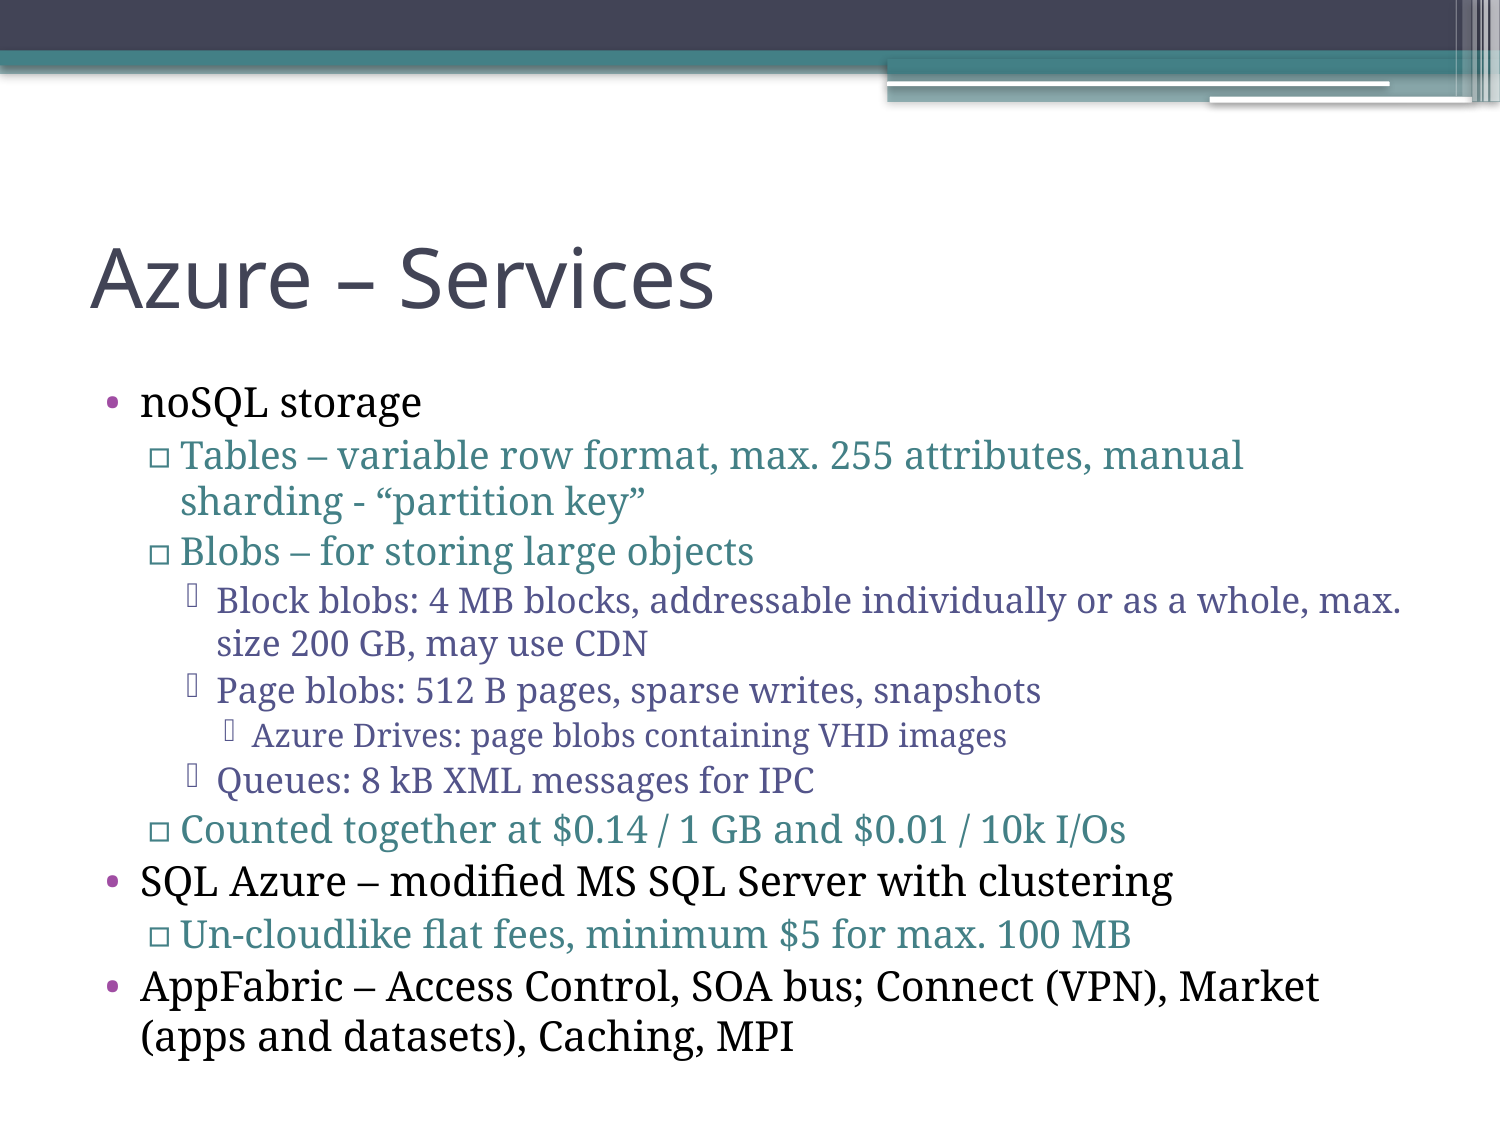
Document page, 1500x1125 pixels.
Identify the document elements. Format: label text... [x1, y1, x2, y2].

list noSQL storage Tables – variable row format, max. 255 attributes, manual sharding - “partition key” Blobs – for storing large objects Block blobs: 4 MB blocks, addressable individually or as a whole, max. size 200 GB, may use CDN Page blobs: 512 B pages, sparse writes, snapshots Azure Drives: page blobs containing VHD images Queues: 8 kB XML messages for IPC Counted together at $0.14 / 1 GB and $0.01 / 10k I/Os SQL Azure – modified MS SQL Server with clustering Un-cloudlike flat fees, minimum $5 for max. 100 MB AppFabric – Access Control, SOA bus; Connect (VPN), Market (apps and datasets), Caching, MPI [75, 369, 1425, 1079]
title Azure – Services [75, 187, 1425, 363]
